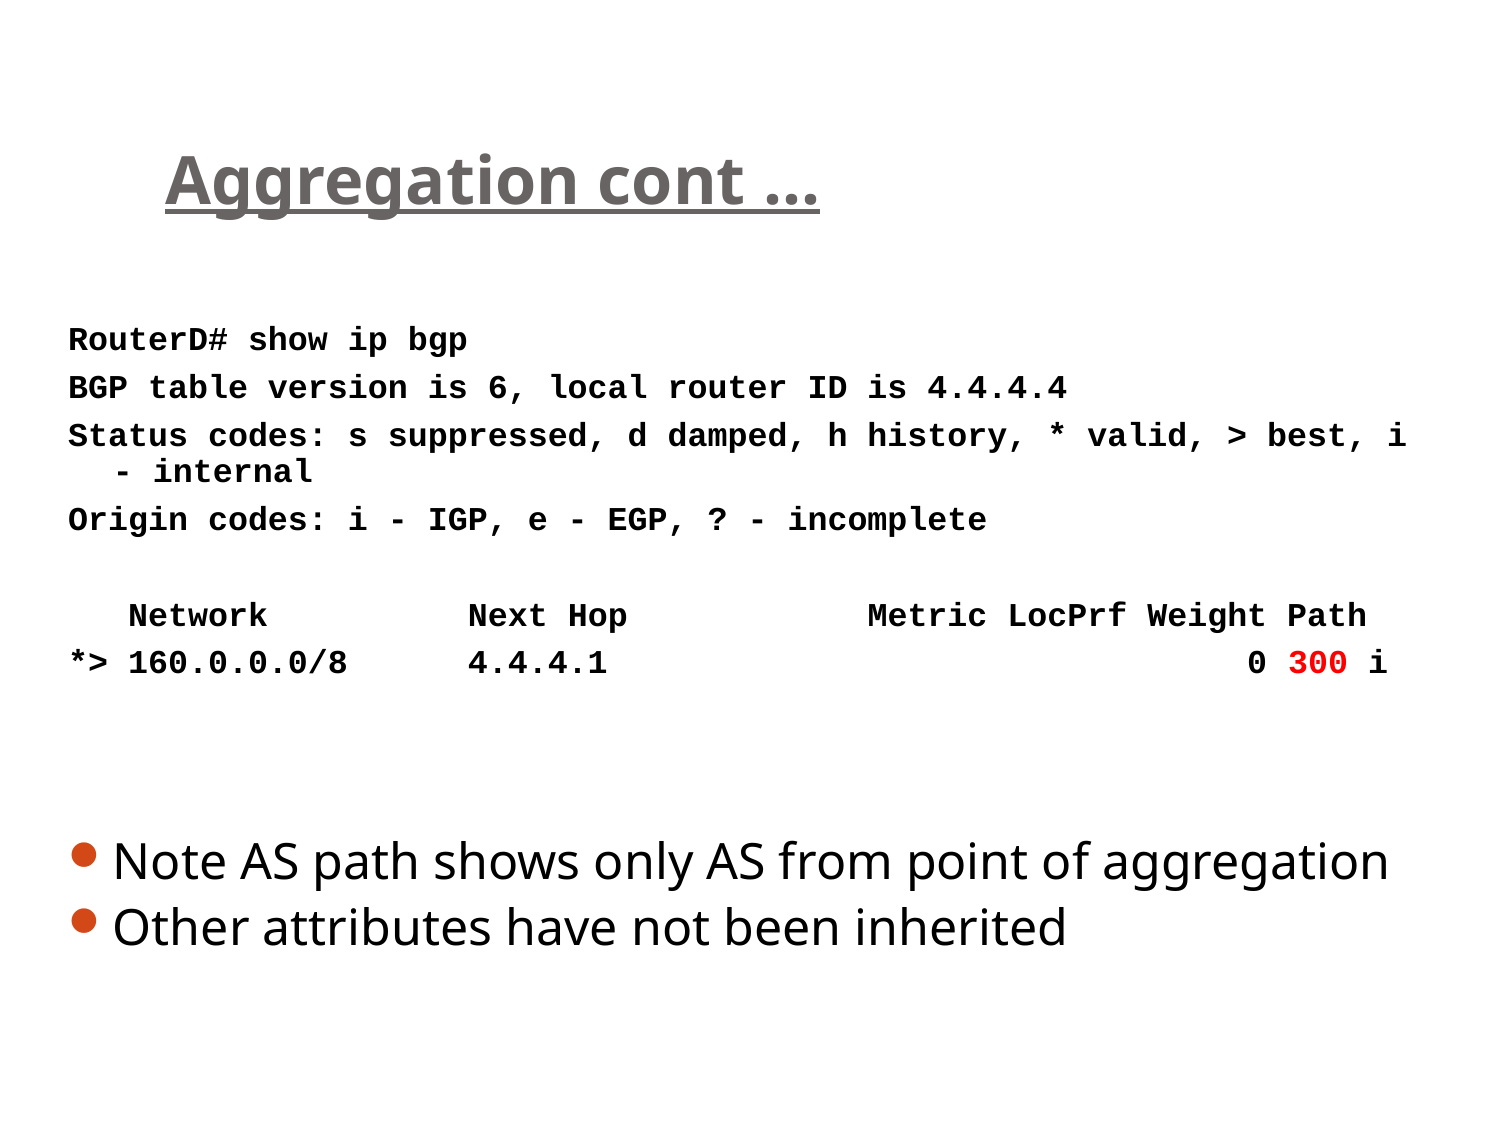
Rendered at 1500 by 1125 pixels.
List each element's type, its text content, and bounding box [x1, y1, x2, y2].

title Aggregation cont … [150, 45, 1425, 233]
list RouterD# show ip bgp BGP table version is 6, local router ID is 4.4.4.4 Status codes: s suppressed, d damped, h history, * valid, > best, i - internal Origin codes: i - IGP, e - EGP, ? - incomplete Network Next Hop Metric LocPrf Weight Path *> 160.0.0.0/8 4.4.4.1 0 300 i Note AS path shows only AS from point of aggregation Other attributes have not been inherited [53, 262, 1425, 1005]
